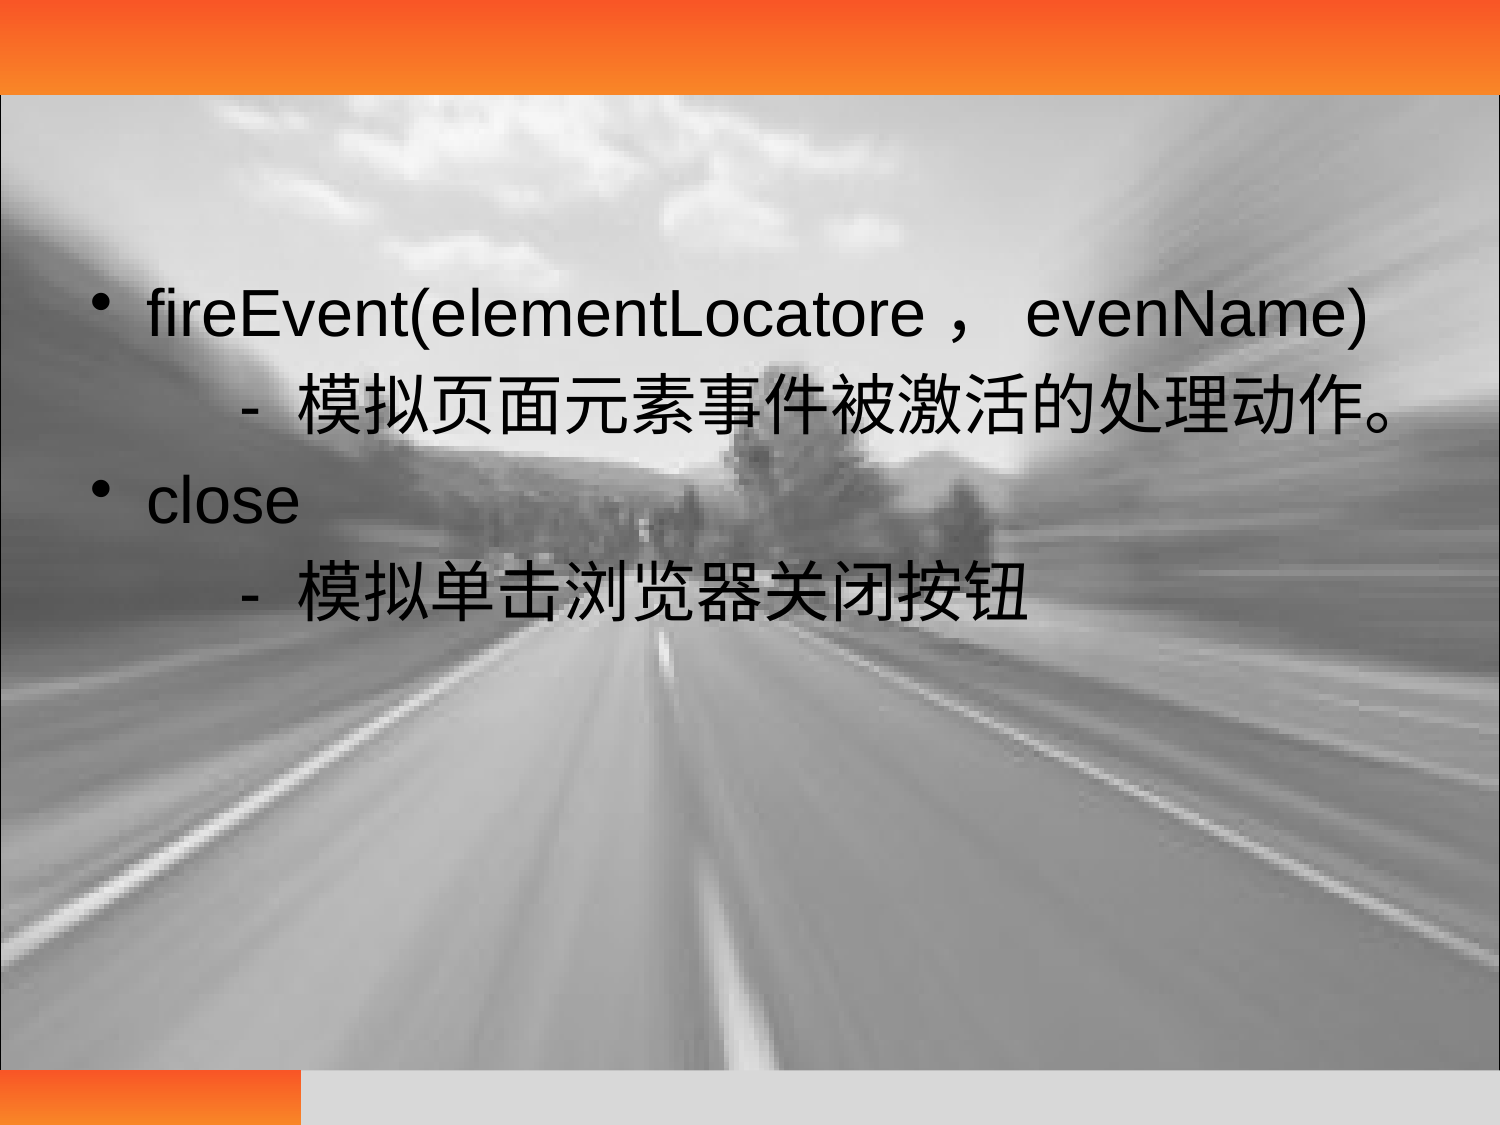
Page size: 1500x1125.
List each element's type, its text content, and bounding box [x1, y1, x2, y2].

list fireEvent(elementLocatore，evenName) - 模拟页面元素事件被激活的处理动作。 close - 模拟单击浏览器关闭按钮 [75, 262, 1425, 1005]
